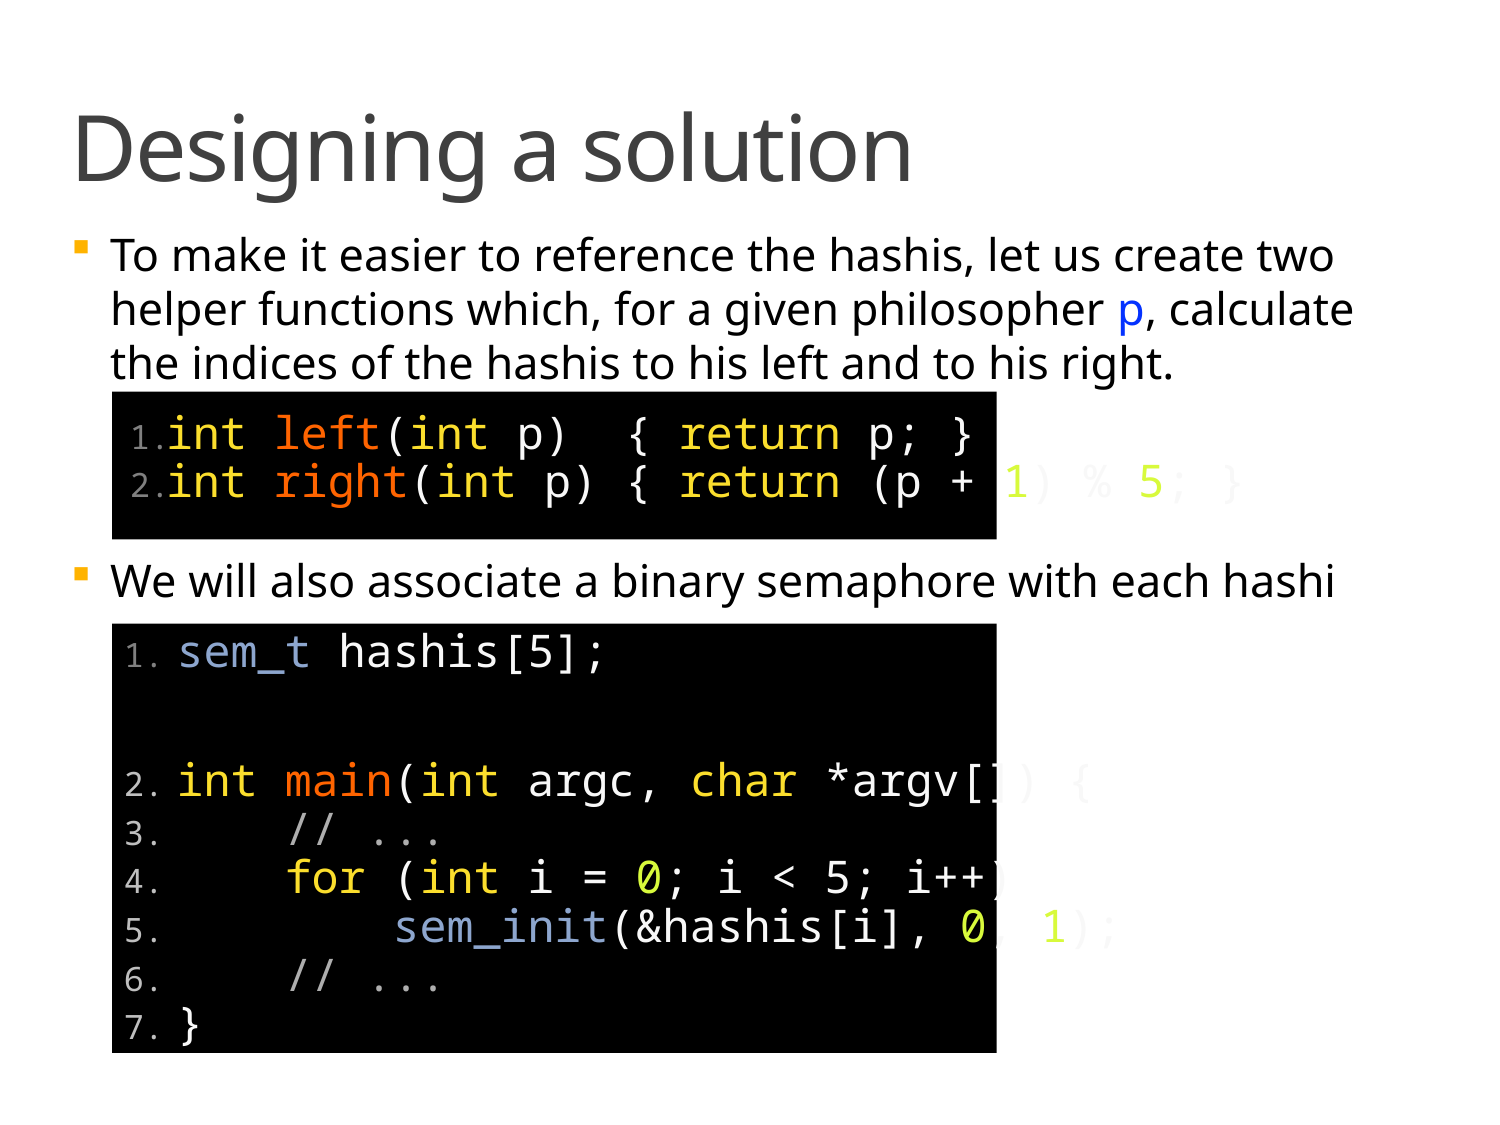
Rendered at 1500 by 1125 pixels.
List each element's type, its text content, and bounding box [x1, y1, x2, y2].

list To make it easier to reference the hashis, let us create two helper functions which, for a given philosopher p, calculate the indices of the hashis to his left and to his right. int left(int p) { return p; } int right(int p) { return (p + 1) % 5; } We will also associate a binary semaphore with each hashi sem_t hashis[5]; int main(int argc, char *argv[]) { // ... for (int i = 0; i < 5; i++) sem_init(&hashis[i], 0, 1); // ... } [70, 226, 1430, 1065]
title Designing a solution [70, 104, 1430, 223]
